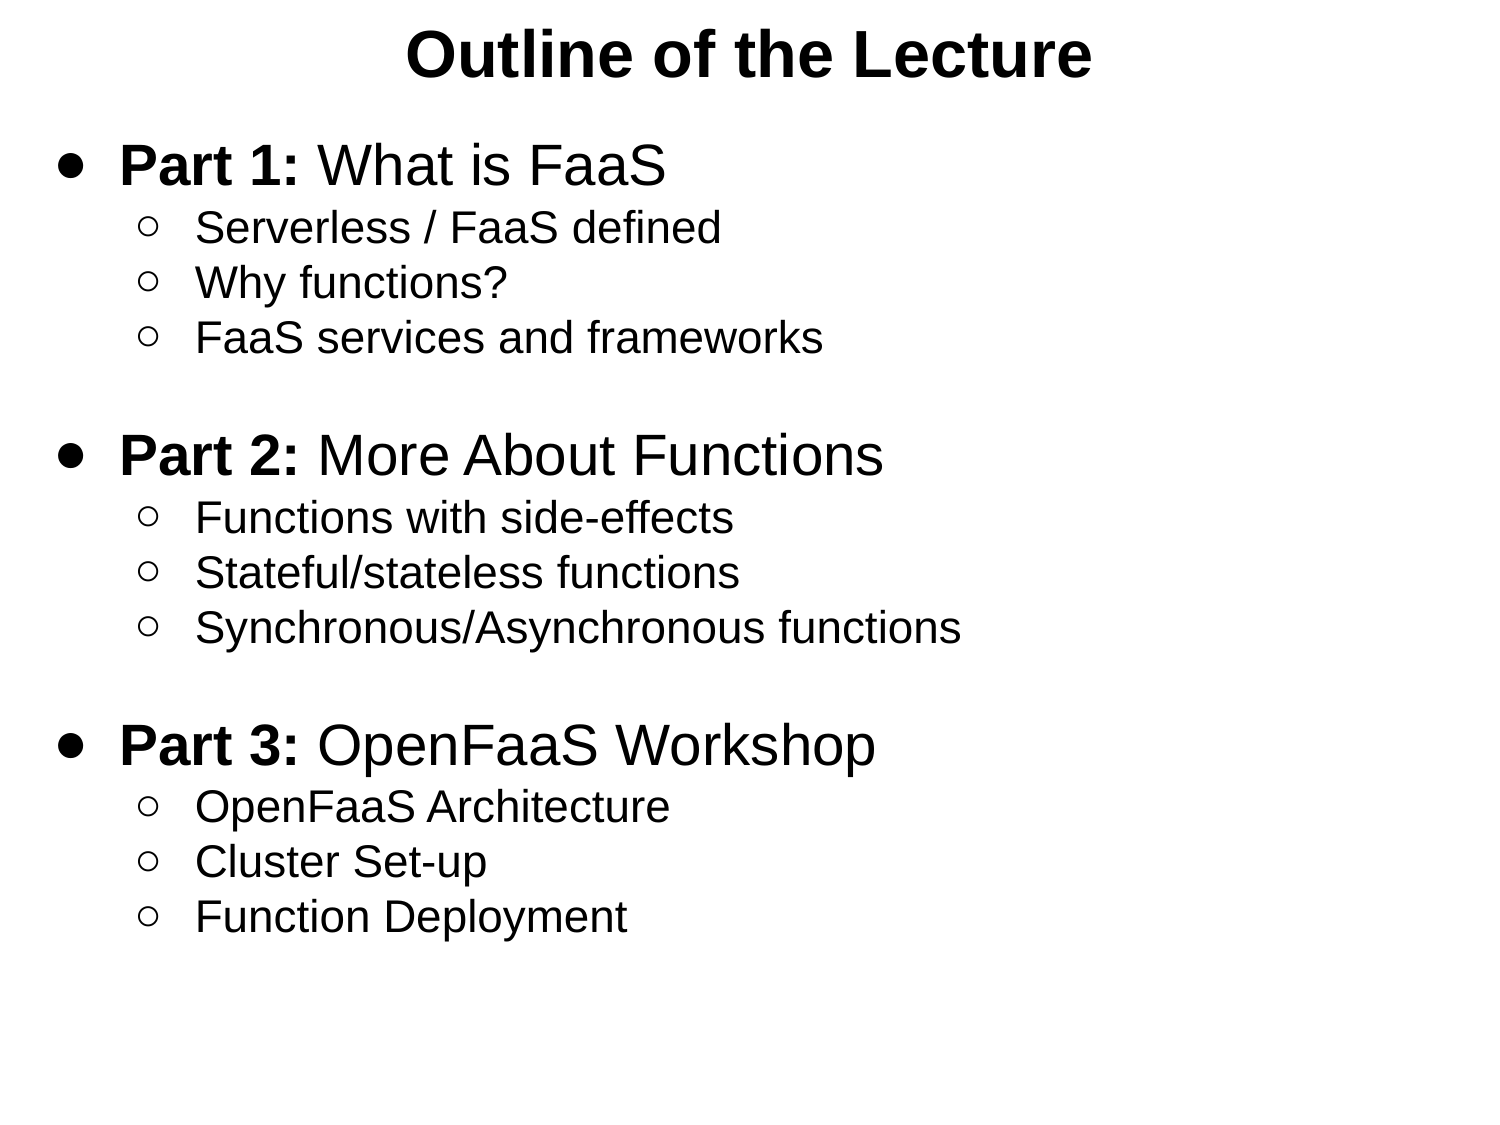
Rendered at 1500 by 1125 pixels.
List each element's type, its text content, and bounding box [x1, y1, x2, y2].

text_box Outline of the Lecture [0, 0, 1500, 102]
text_box Part 1: What is FaaS Serverless / FaaS defined Why functions? FaaS services and frameworks Part 2: More About Functions Functions with side-effects Stateful/stateless functions Synchronous/Asynchronous functions Part 3: OpenFaaS Workshop OpenFaaS Architecture Cluster Set-up Function Deployment [29, 120, 1425, 1123]
